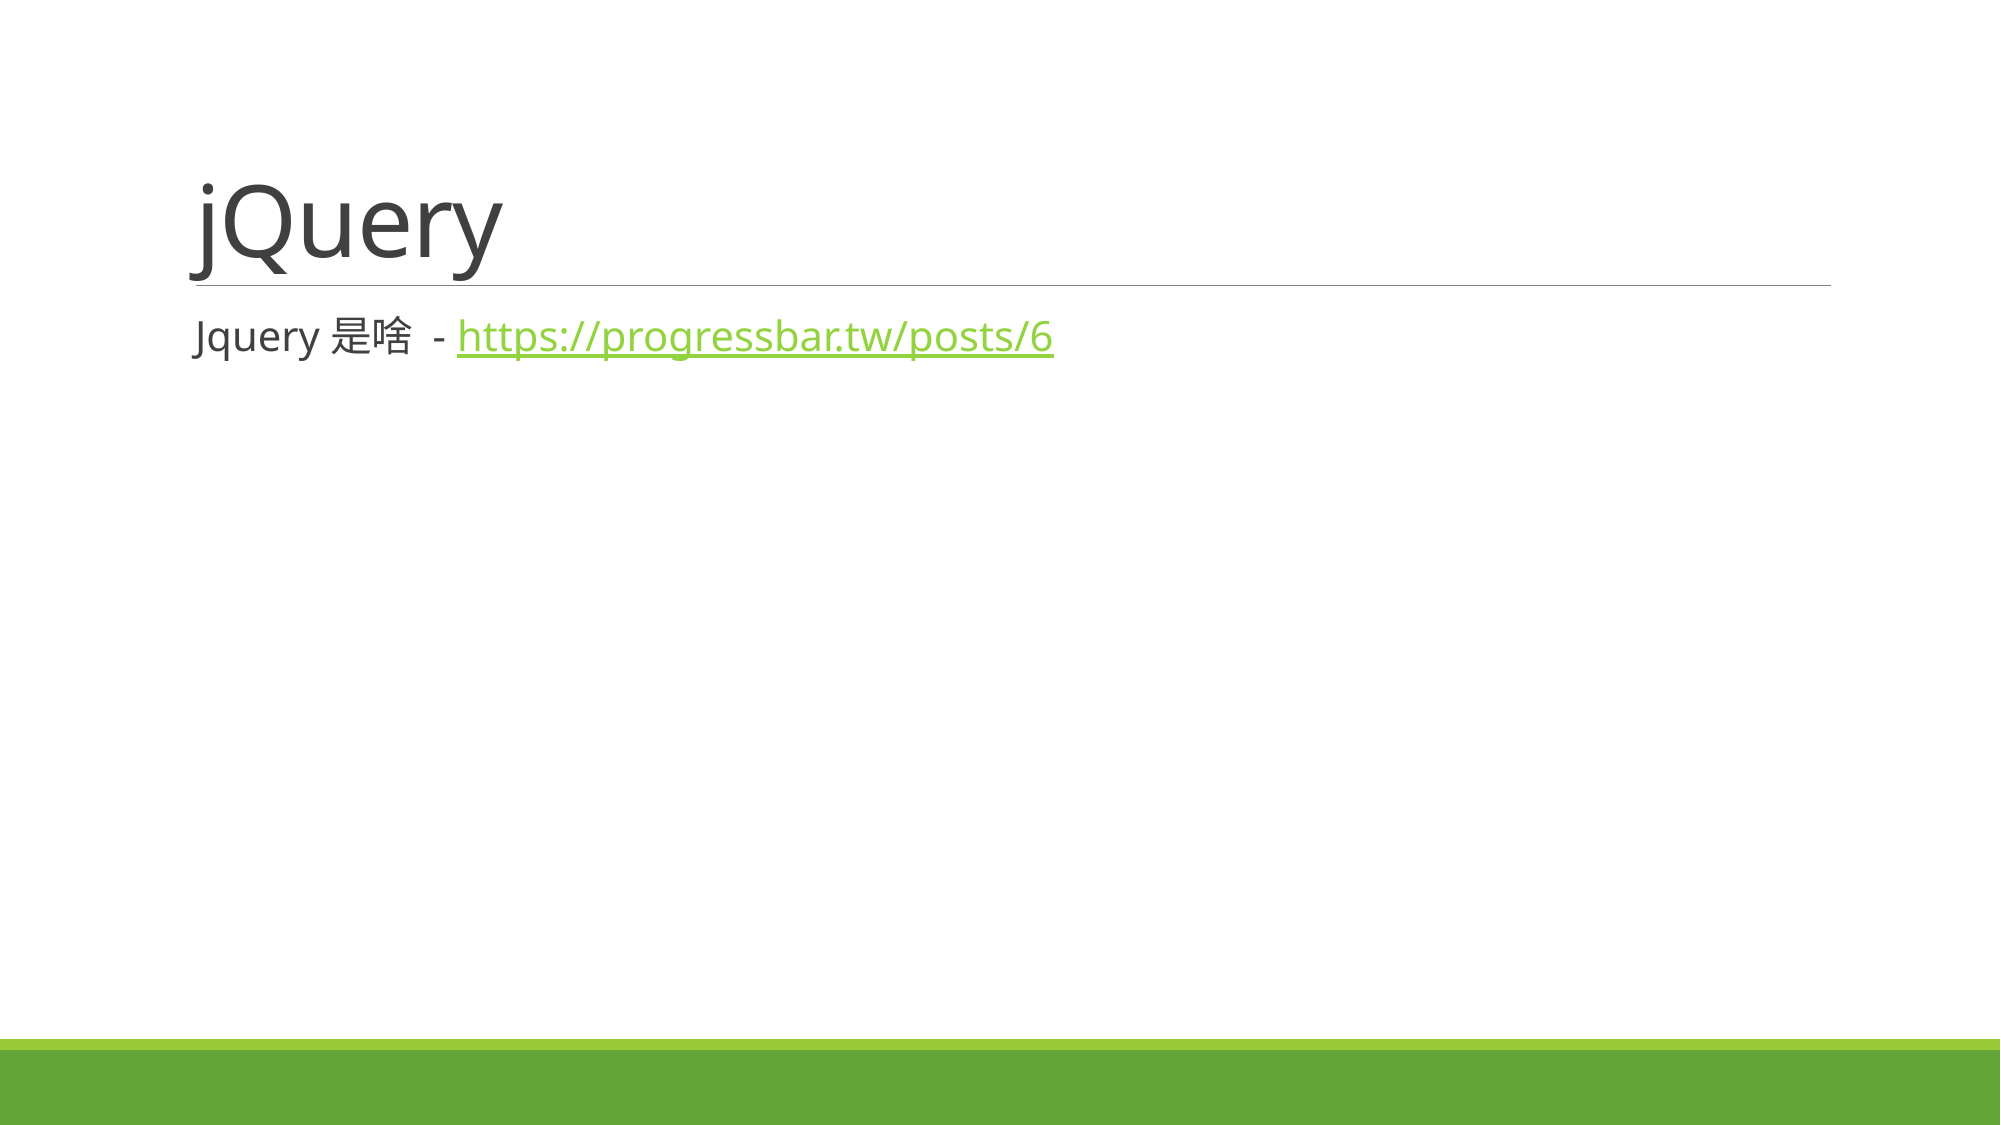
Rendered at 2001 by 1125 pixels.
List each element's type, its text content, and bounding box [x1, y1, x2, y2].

list Jquery是啥 - https://progressbar.tw/posts/6 [180, 302, 1830, 963]
title jQuery [180, 47, 1830, 285]
